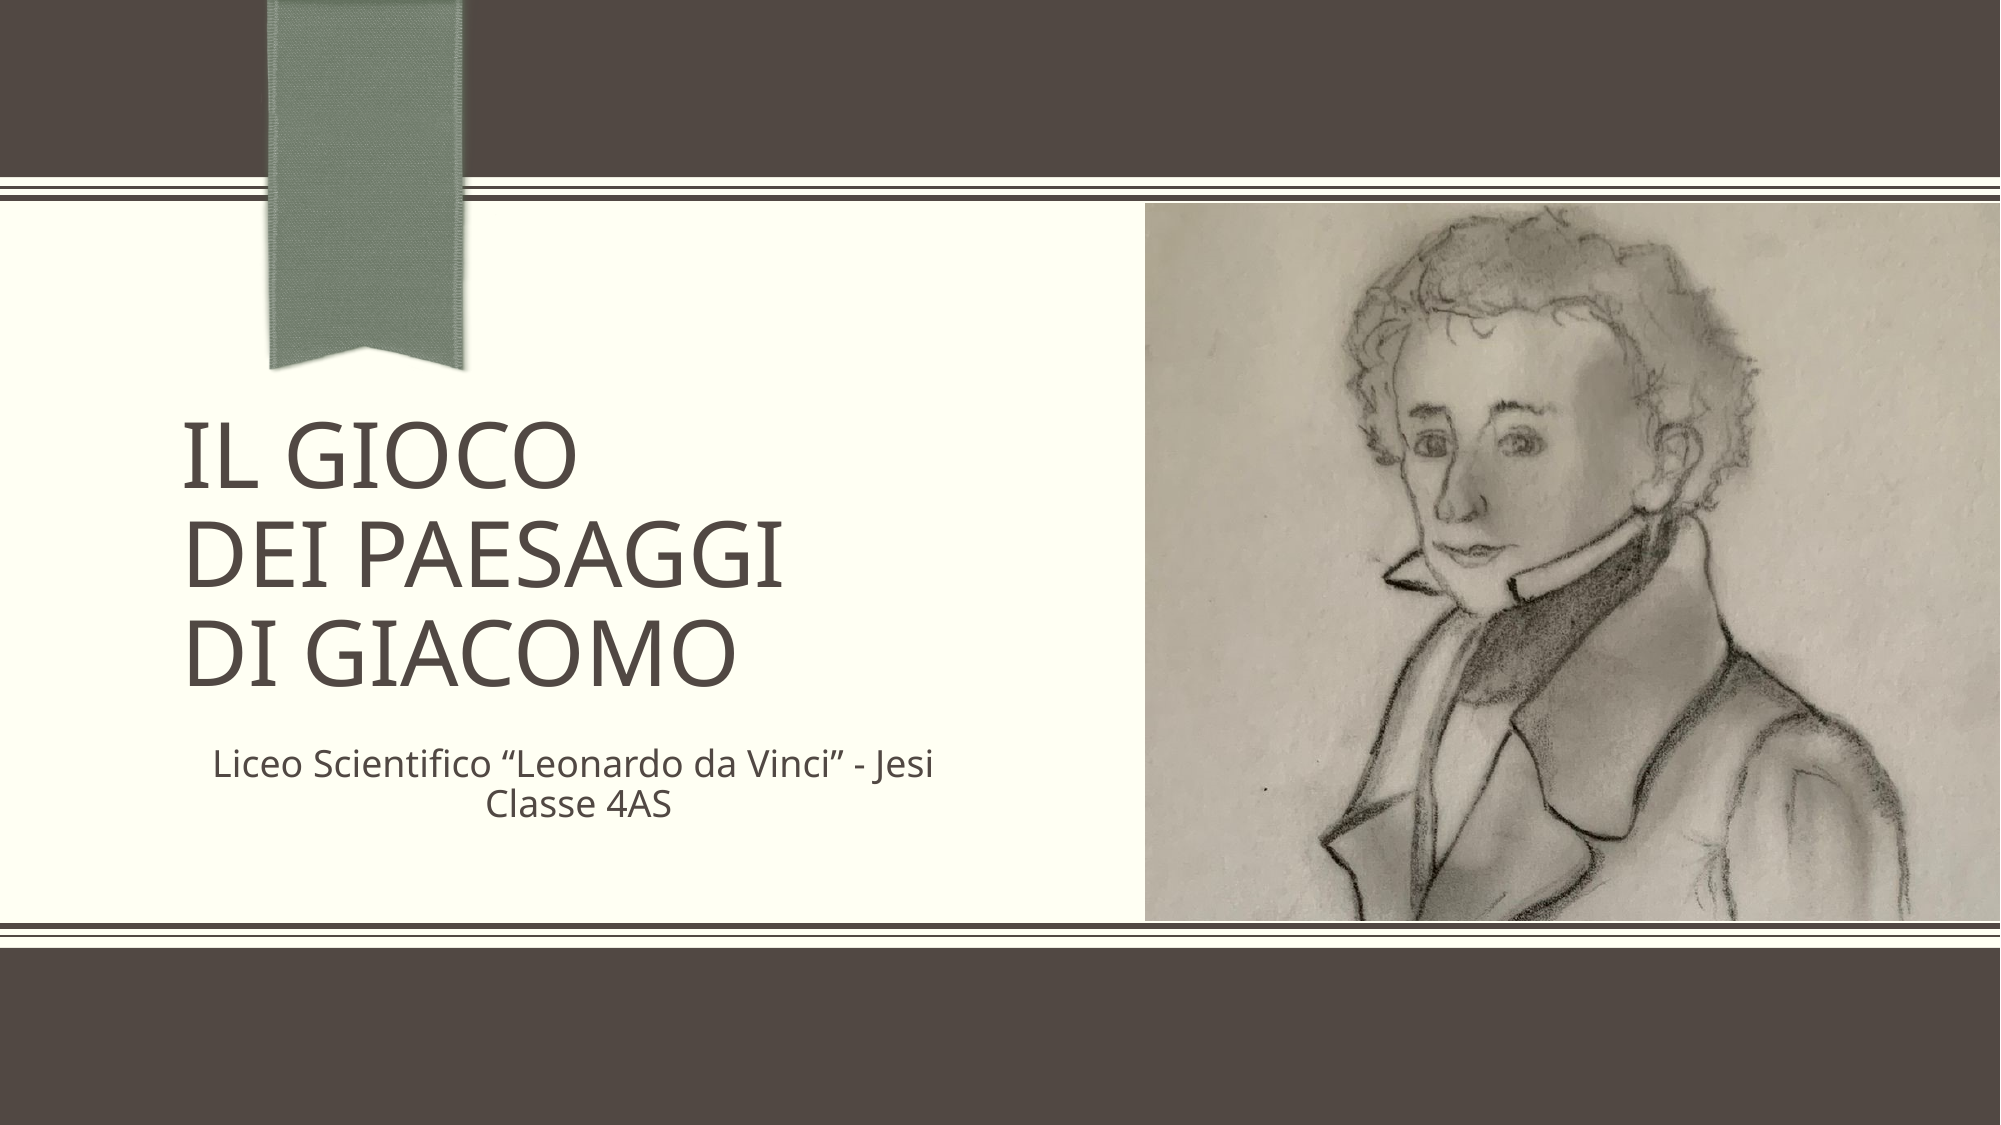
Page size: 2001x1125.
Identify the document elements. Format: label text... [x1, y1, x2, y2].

title IL GIOCO DEI PAESAGGI DI GIACOMO [181, 376, 1122, 741]
picture [217, 0, 505, 376]
picture [1144, 203, 2000, 921]
subtitle Liceo Scientifico “Leonardo da Vinci” - Jesi Classe 4AS [103, 737, 1045, 894]
